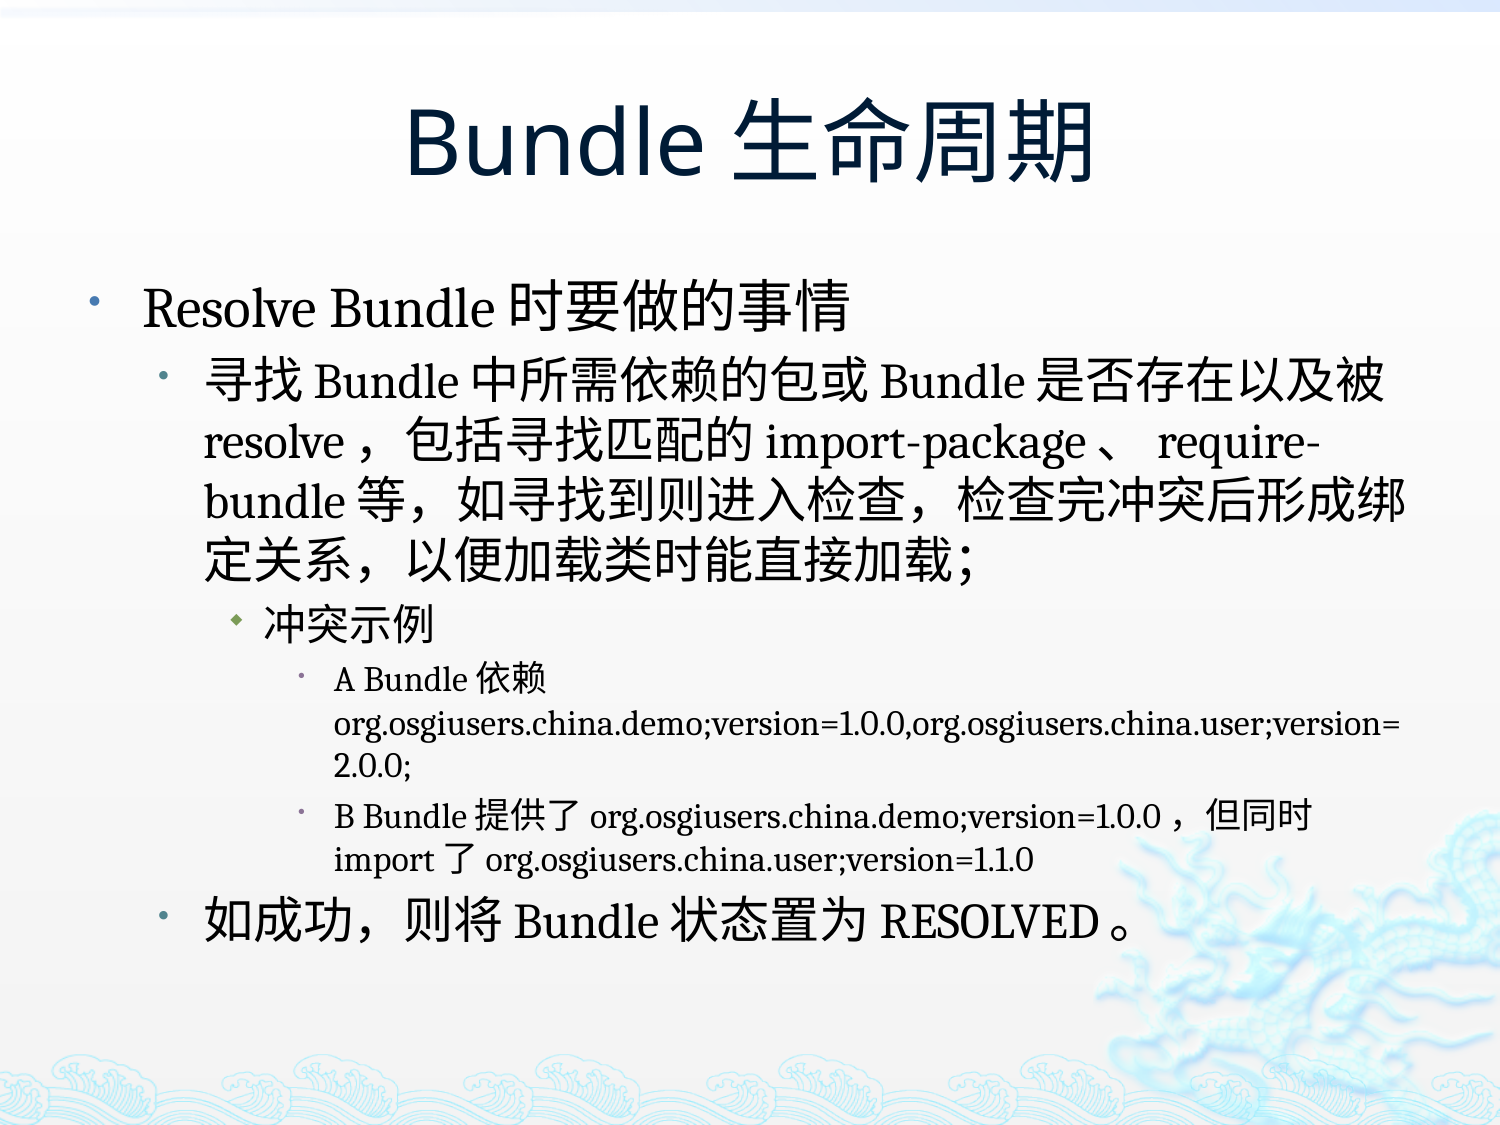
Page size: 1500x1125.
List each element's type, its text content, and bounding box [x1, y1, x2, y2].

title Bundle生命周期 [75, 45, 1425, 233]
list Resolve Bundle时要做的事情 寻找Bundle中所需依赖的包或Bundle是否存在以及被resolve，包括寻找匹配的import-package、require-bundle等，如寻找到则进入检查，检查完冲突后形成绑定关系，以便加载类时能直接加载； 冲突示例 A Bundle依赖org.osgiusers.china.demo;version=1.0.0,org.osgiusers.china.user;version=2.0.0; B Bundle提供了org.osgiusers.china.demo;version=1.0.0，但同时import了org.osgiusers.china.user;version=1.1.0 如成功，则将Bundle状态置为RESOLVED。 [75, 262, 1425, 1005]
